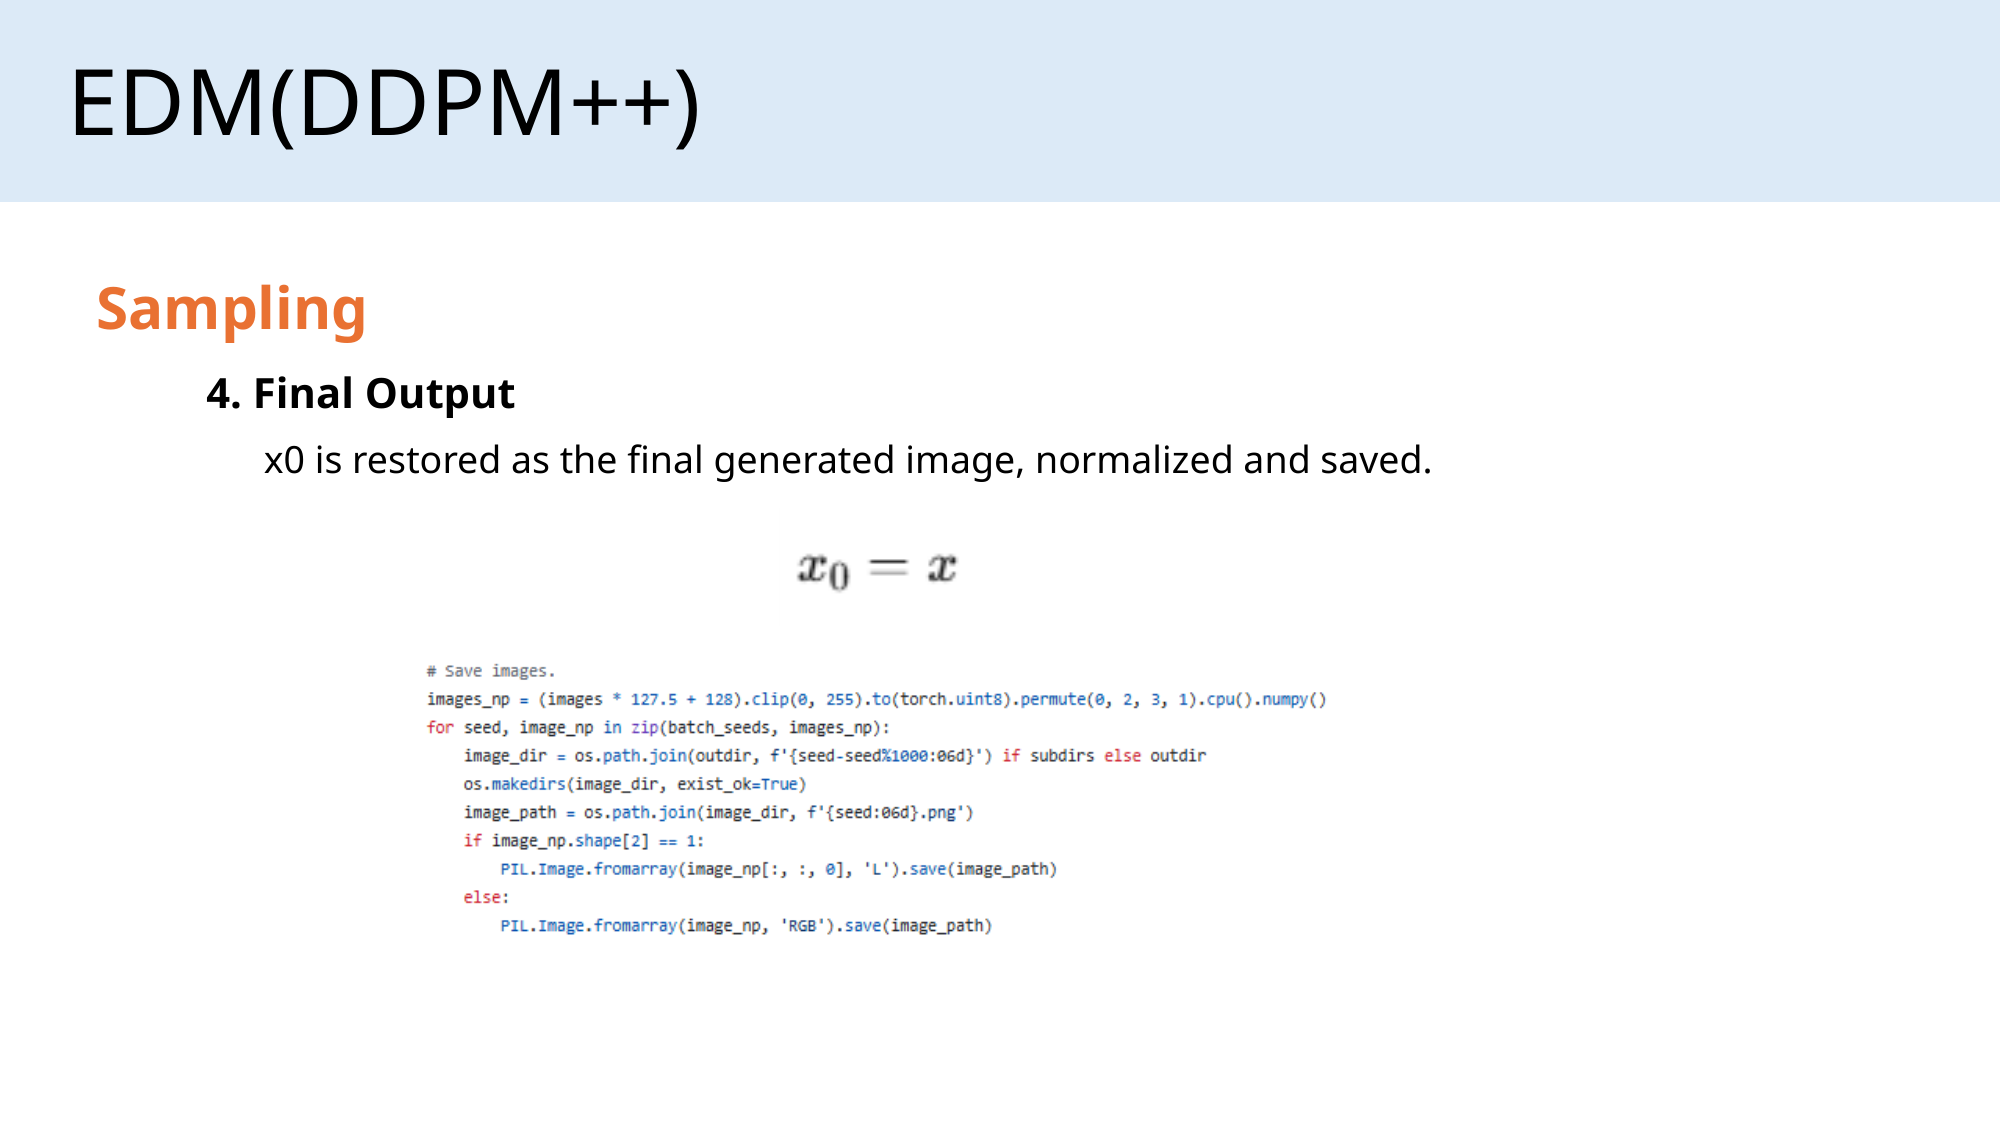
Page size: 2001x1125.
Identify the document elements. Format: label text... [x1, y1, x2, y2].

text_box Sampling [81, 263, 1084, 349]
text_box 4. Final Output [191, 359, 1193, 424]
picture [777, 508, 1001, 627]
text_box [0, 0, 2000, 202]
text_box x0​ is restored as the final generated image, normalized and saved. [249, 428, 1808, 488]
text_box EDM(DDPM++) [53, 36, 794, 162]
picture [420, 647, 1358, 952]
